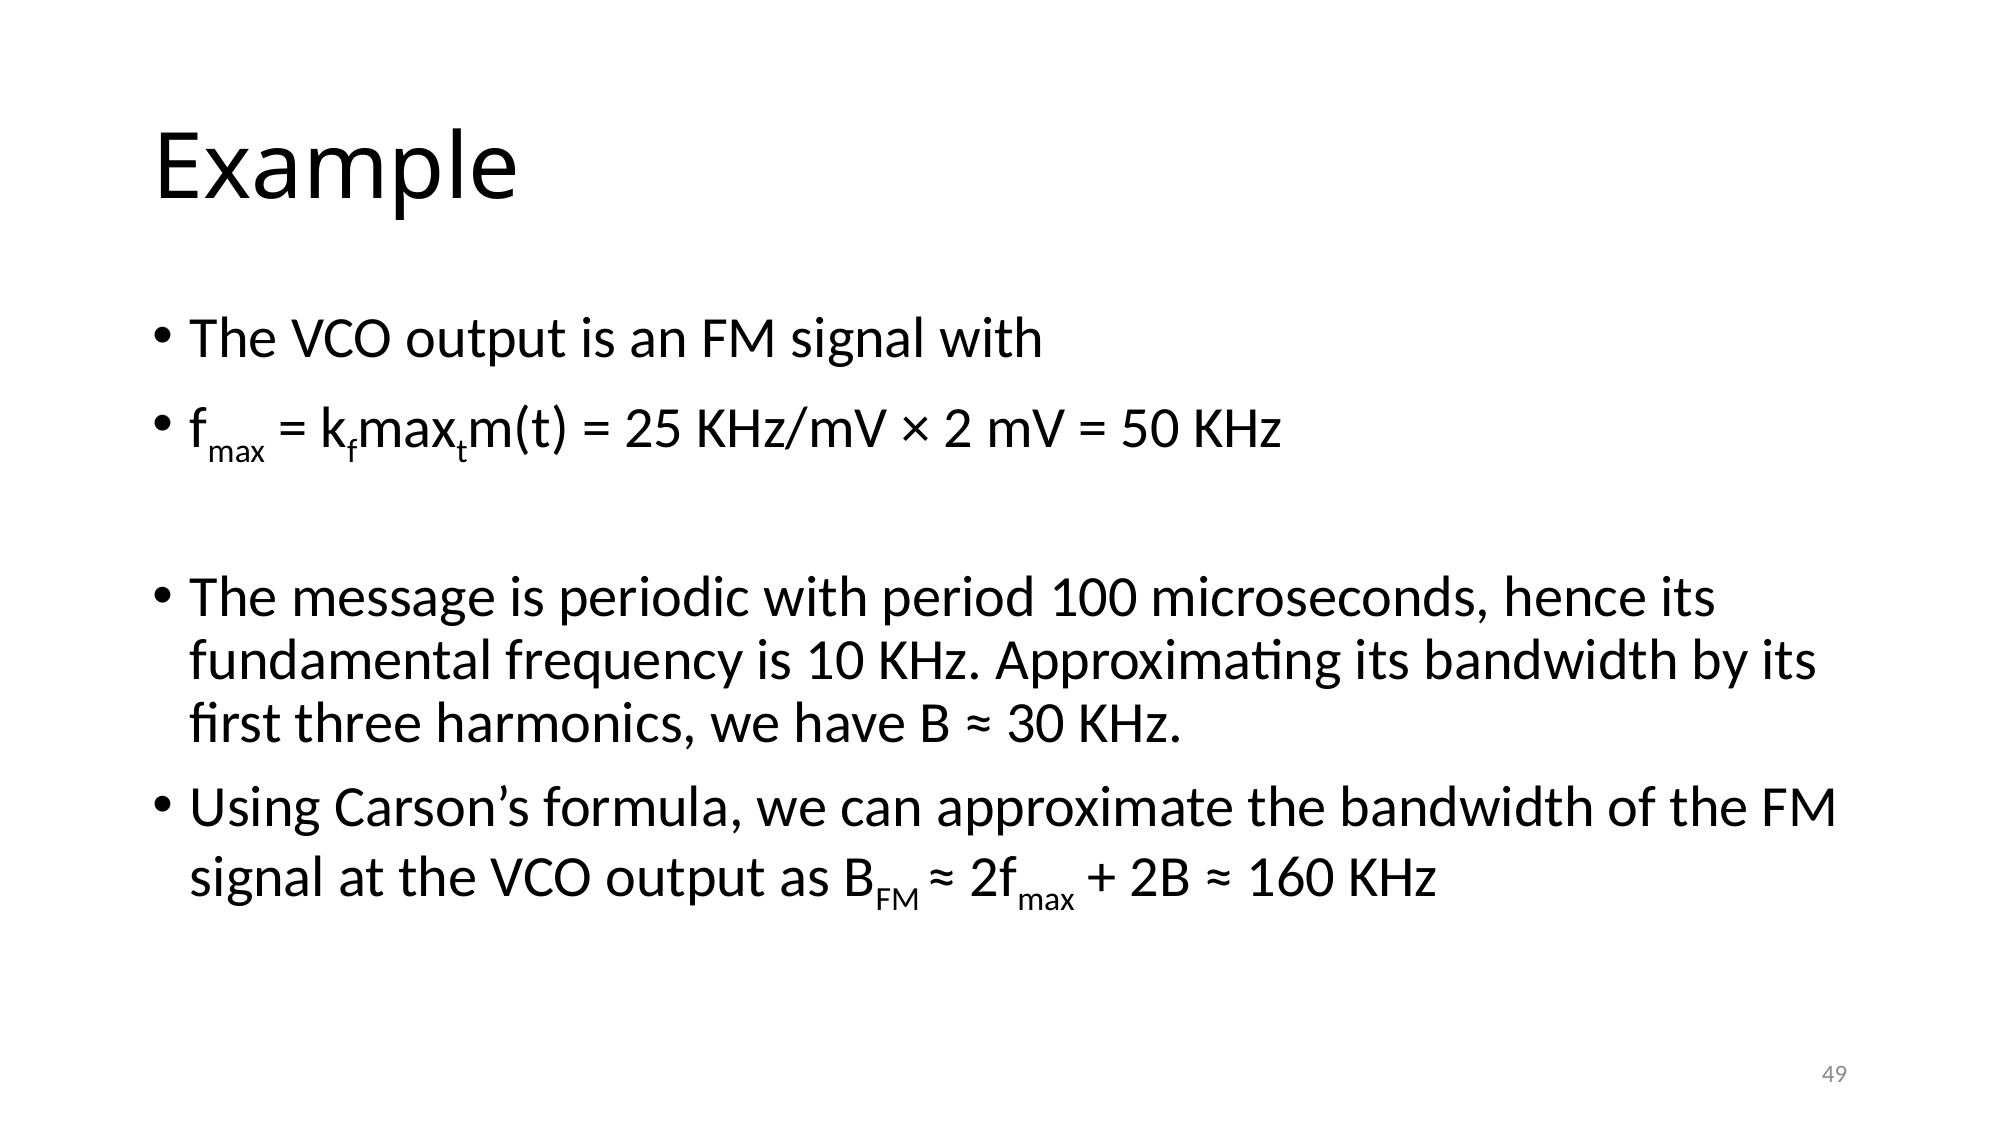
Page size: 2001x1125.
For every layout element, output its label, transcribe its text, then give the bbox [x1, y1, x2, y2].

slide_number 49 [1412, 1042, 1863, 1103]
list The VCO output is an FM signal with fmax = kfmaxtm(t) = 25 KHz/mV × 2 mV = 50 KHz The message is periodic with period 100 microseconds, hence its fundamental frequency is 10 KHz. Approximating its bandwidth by its first three harmonics, we have B ≈ 30 KHz. Using Carson’s formula, we can approximate the bandwidth of the FM signal at the VCO output as BFM ≈ 2fmax + 2B ≈ 160 KHz [137, 299, 1863, 1014]
title Example [137, 59, 1863, 278]
